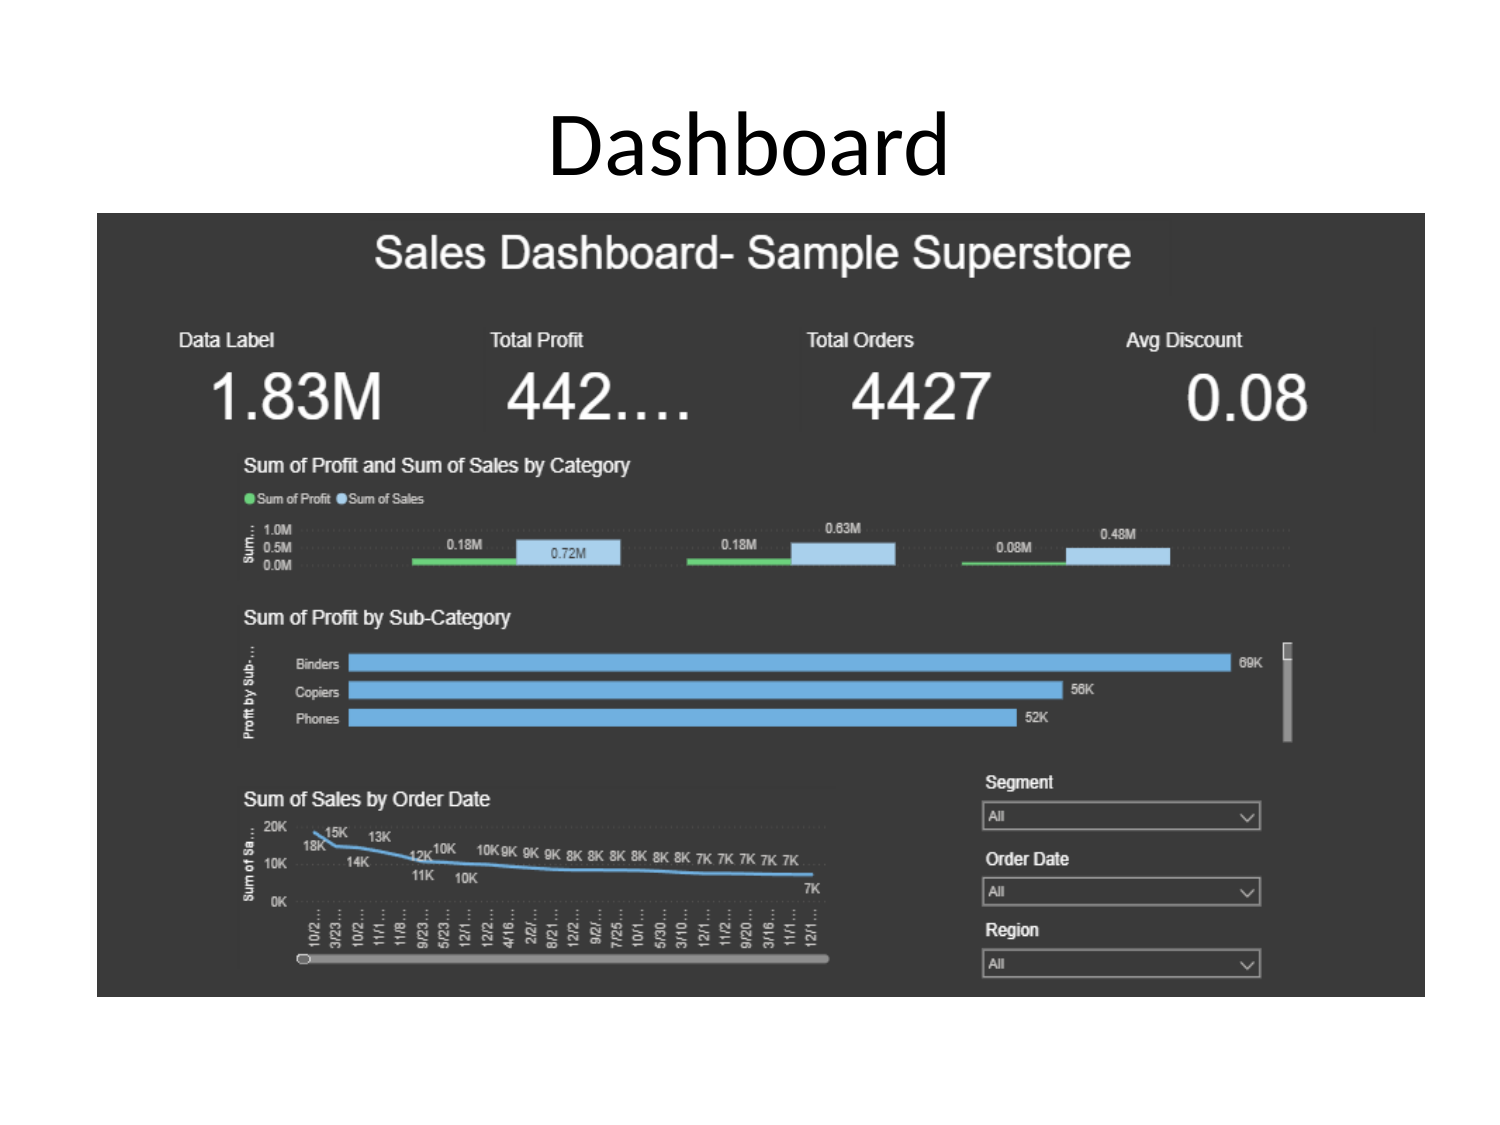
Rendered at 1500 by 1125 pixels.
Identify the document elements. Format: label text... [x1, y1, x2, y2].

picture [96, 213, 1426, 997]
title Dashboard [75, 45, 1425, 233]
